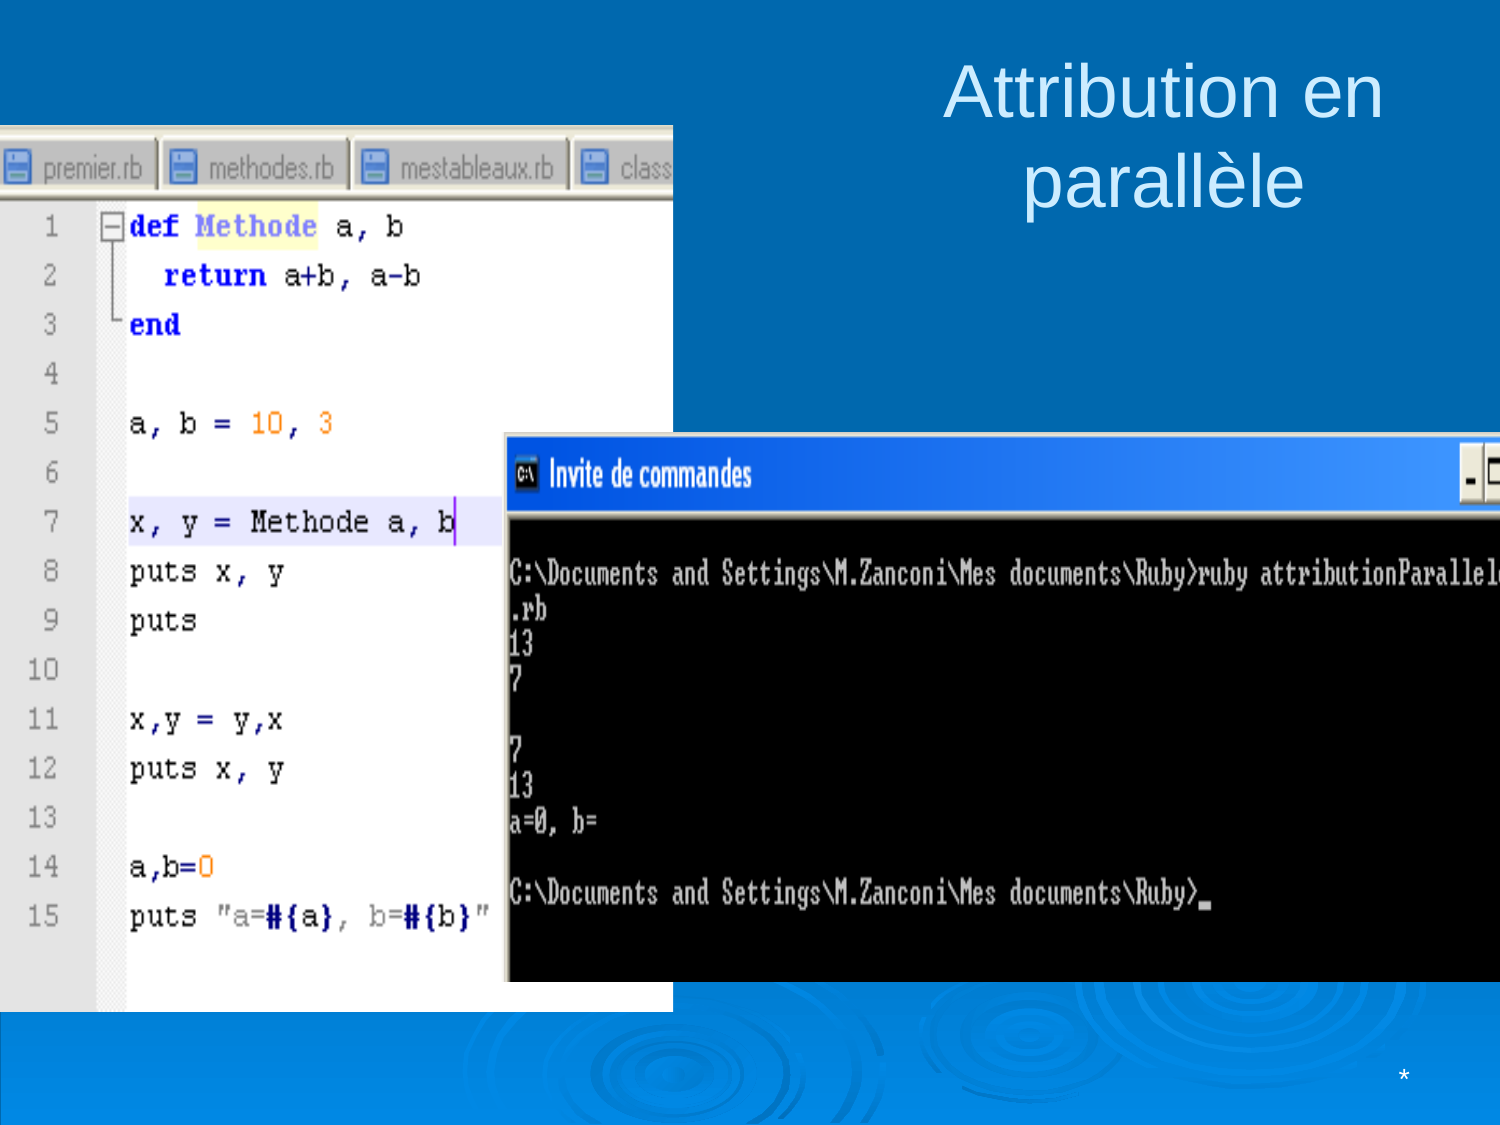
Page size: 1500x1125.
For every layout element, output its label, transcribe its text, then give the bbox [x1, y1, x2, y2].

title Attribution en parallèle [875, 38, 1455, 226]
slide_number [1074, 1024, 1425, 1103]
text_box [0, 125, 674, 1012]
text_box [501, 432, 1500, 982]
